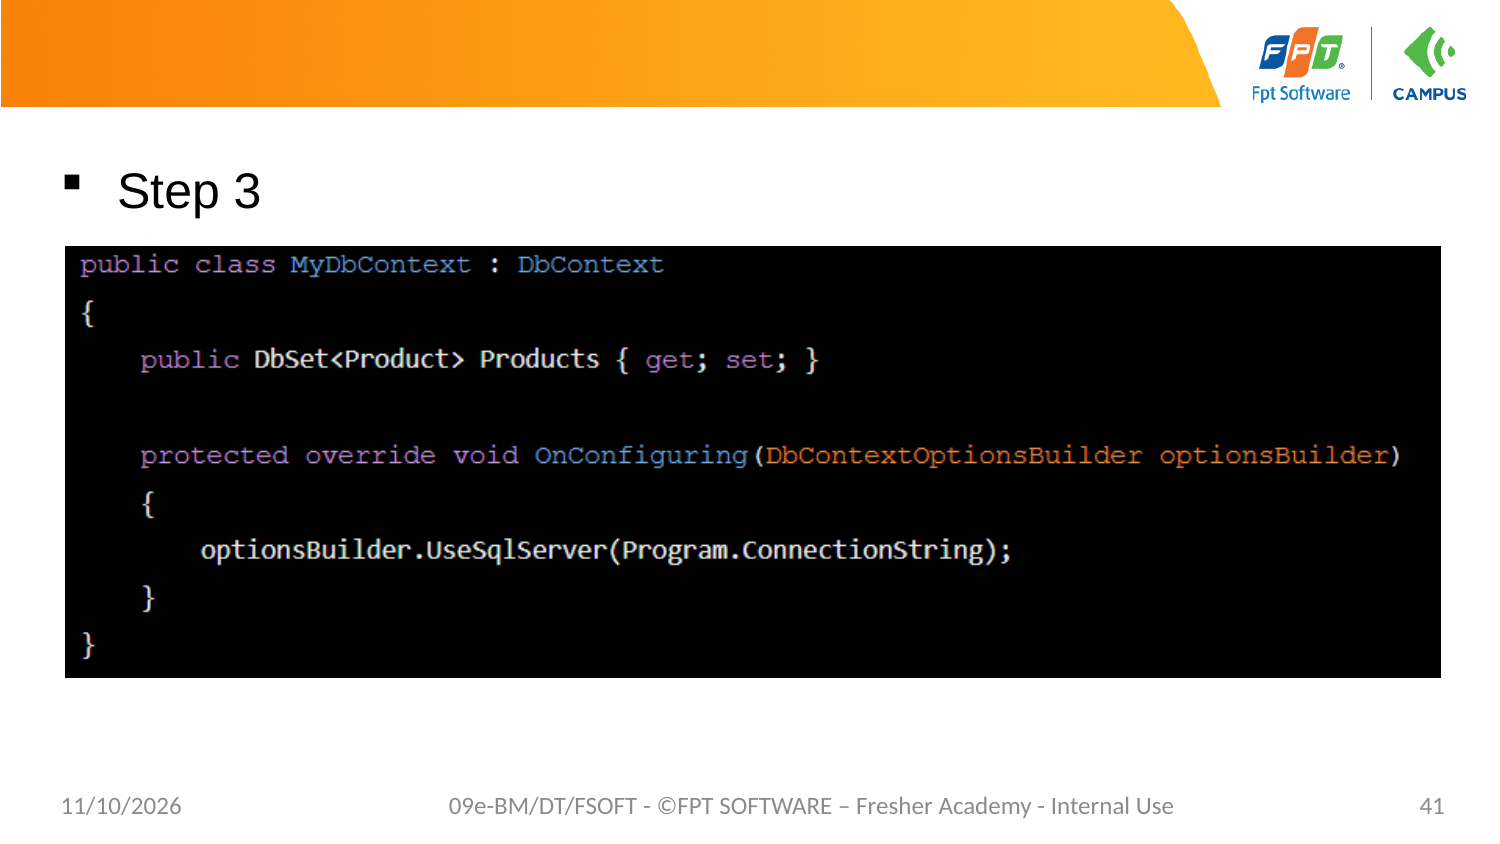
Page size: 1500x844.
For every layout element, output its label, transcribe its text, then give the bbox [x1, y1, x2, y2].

footer 09e-BM/DT/FSOFT - ©FPT SOFTWARE – Fresher Academy - Internal Use [289, 782, 1335, 827]
list Step 3 [45, 139, 1461, 754]
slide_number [45, 782, 270, 827]
slide_number 41 [1350, 782, 1461, 827]
picture [1, 0, 1499, 844]
